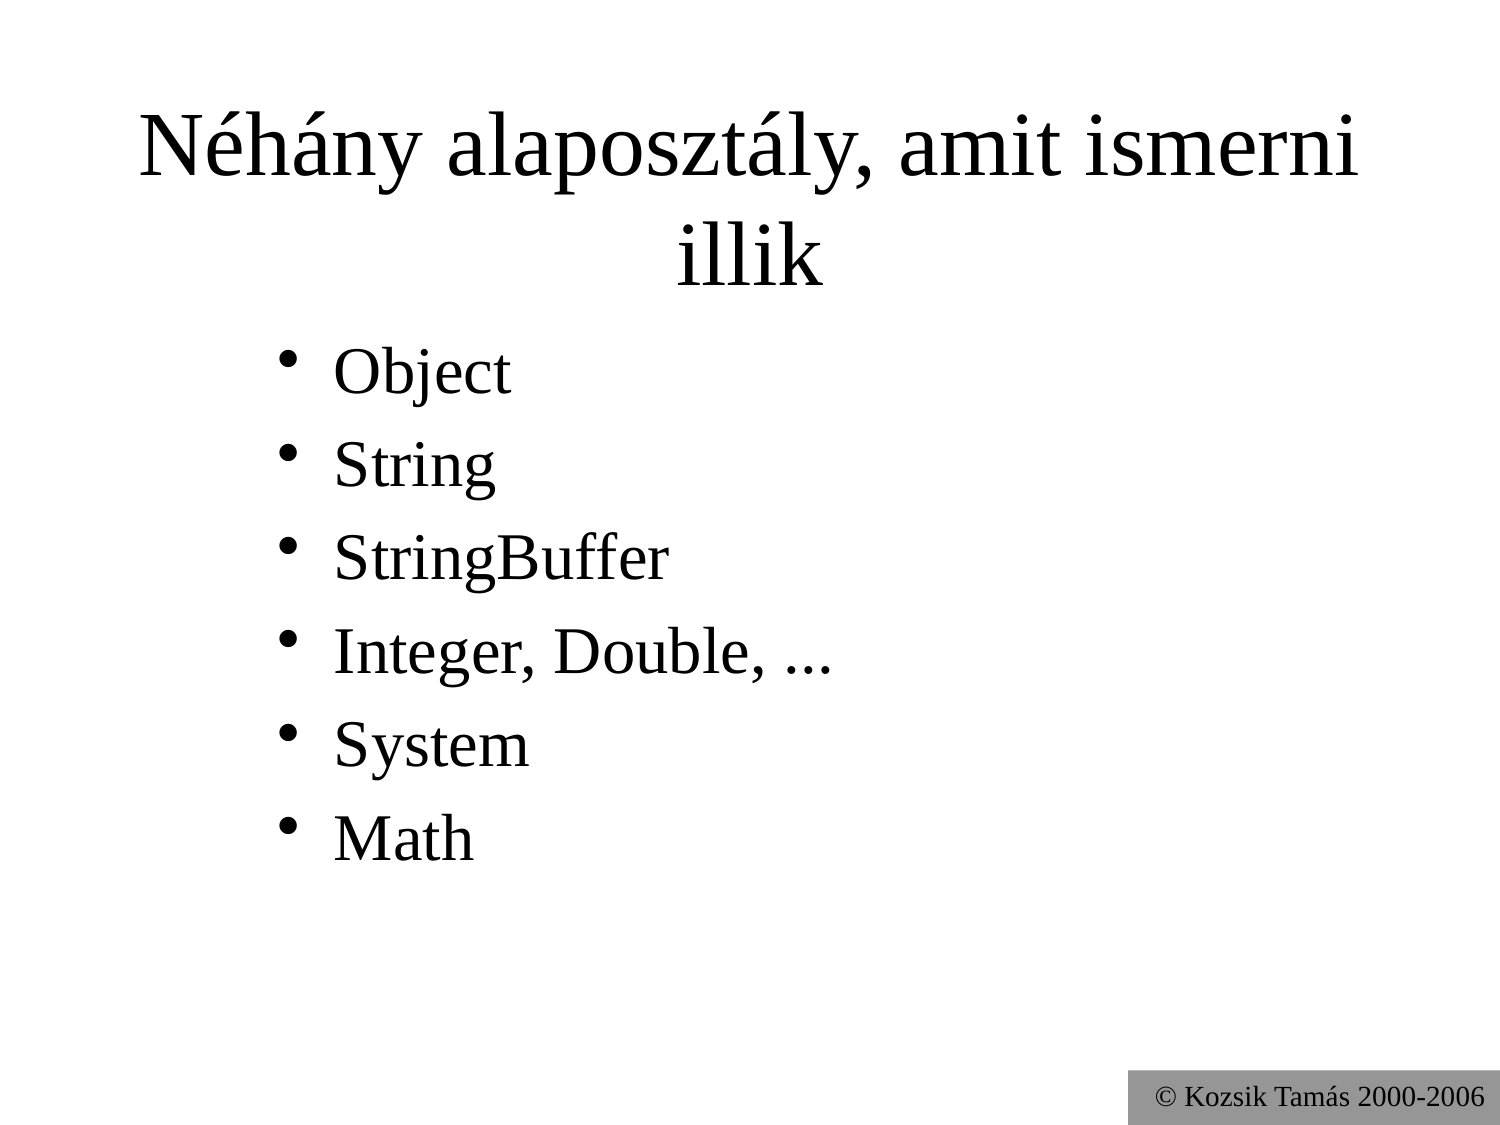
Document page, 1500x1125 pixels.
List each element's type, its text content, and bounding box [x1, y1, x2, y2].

list Object String StringBuffer Integer, Double, ... System Math [277, 326, 1174, 1036]
title Néhány alaposztály, amit ismerni illik [112, 99, 1388, 288]
